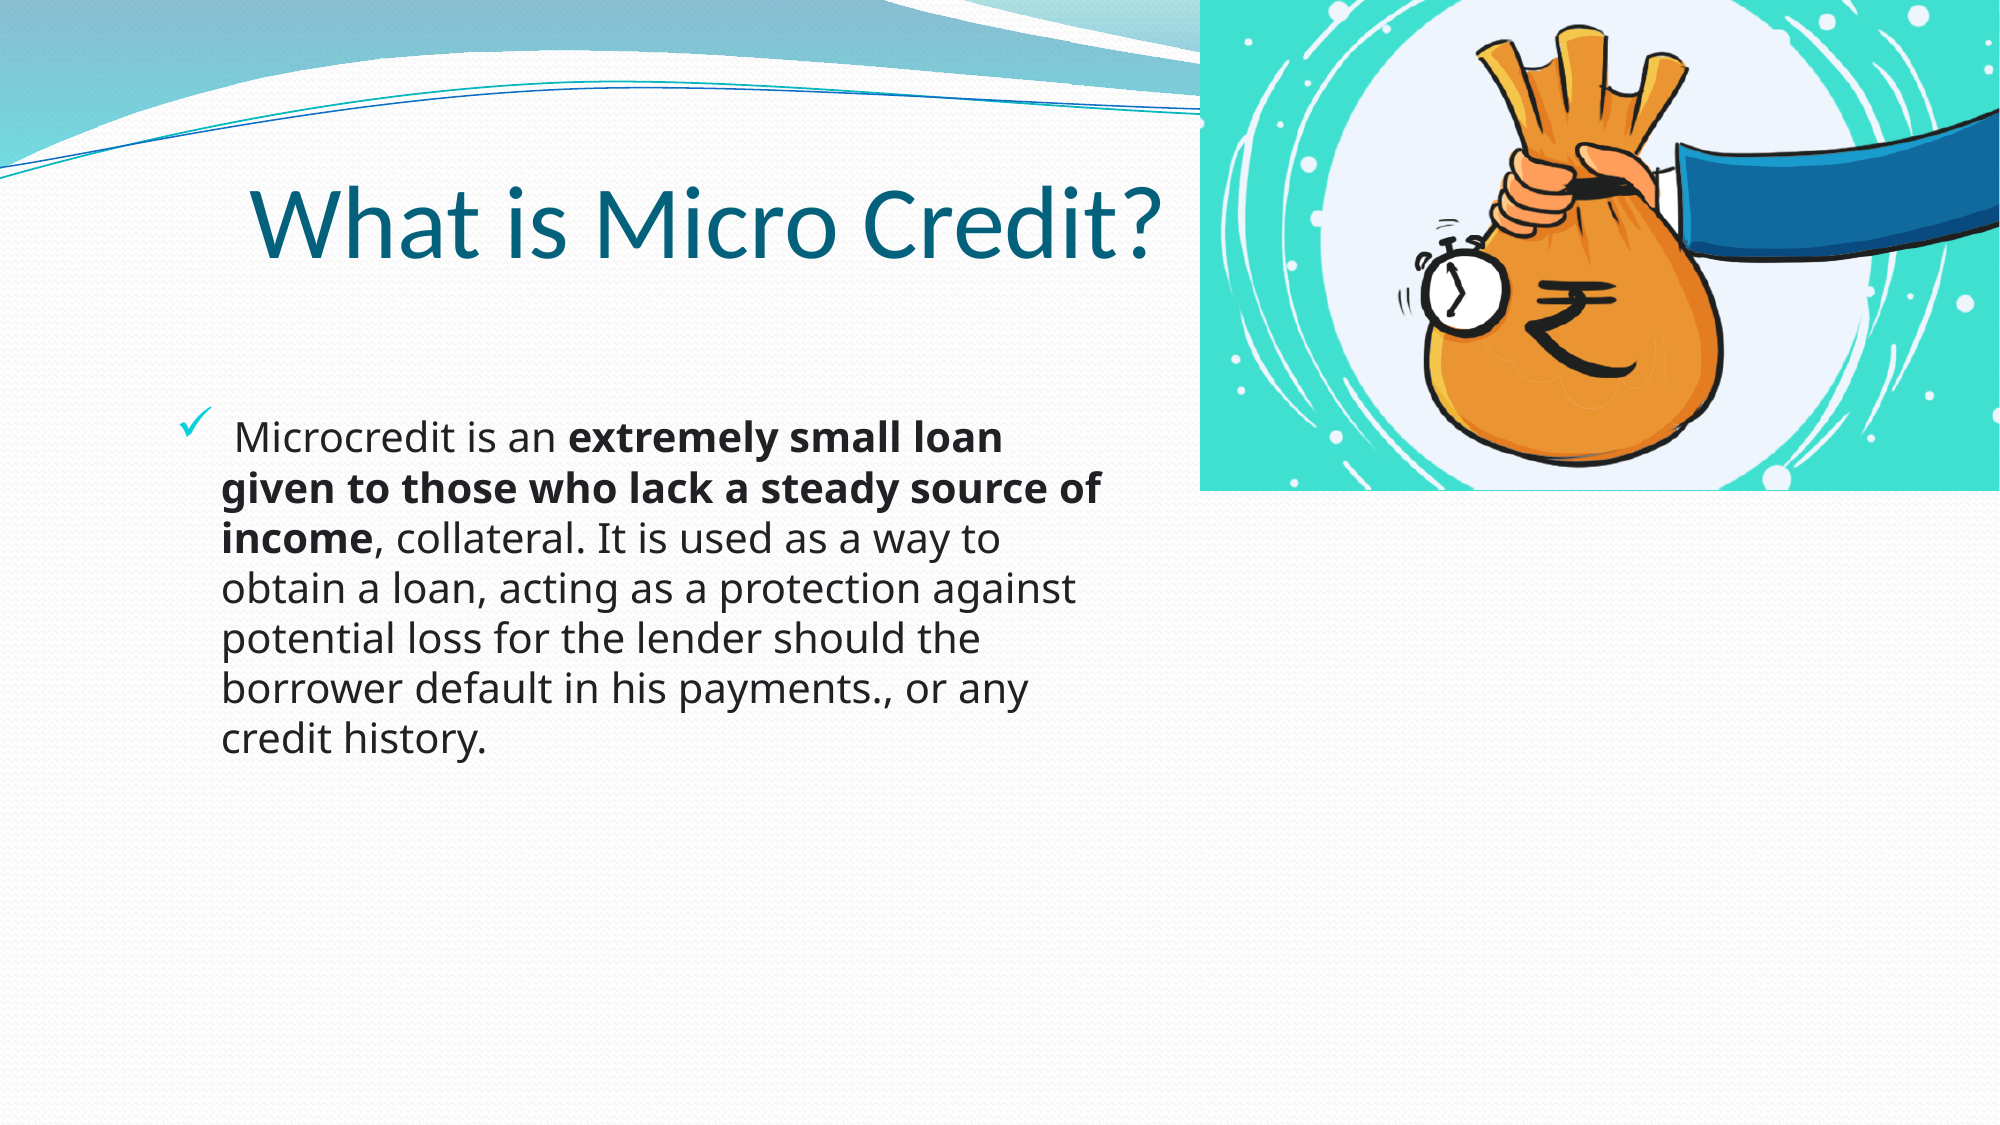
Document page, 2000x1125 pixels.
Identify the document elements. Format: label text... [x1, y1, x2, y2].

title What is Micro Credit? [249, 66, 1193, 279]
list Microcredit is an extremely small loan given to those who lack a steady source of income, collateral. It is used as a way to obtain a loan, acting as a protection against potential loss for the lender should the borrower default in his payments., or any credit history. [161, 394, 1142, 845]
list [1200, 0, 2000, 491]
